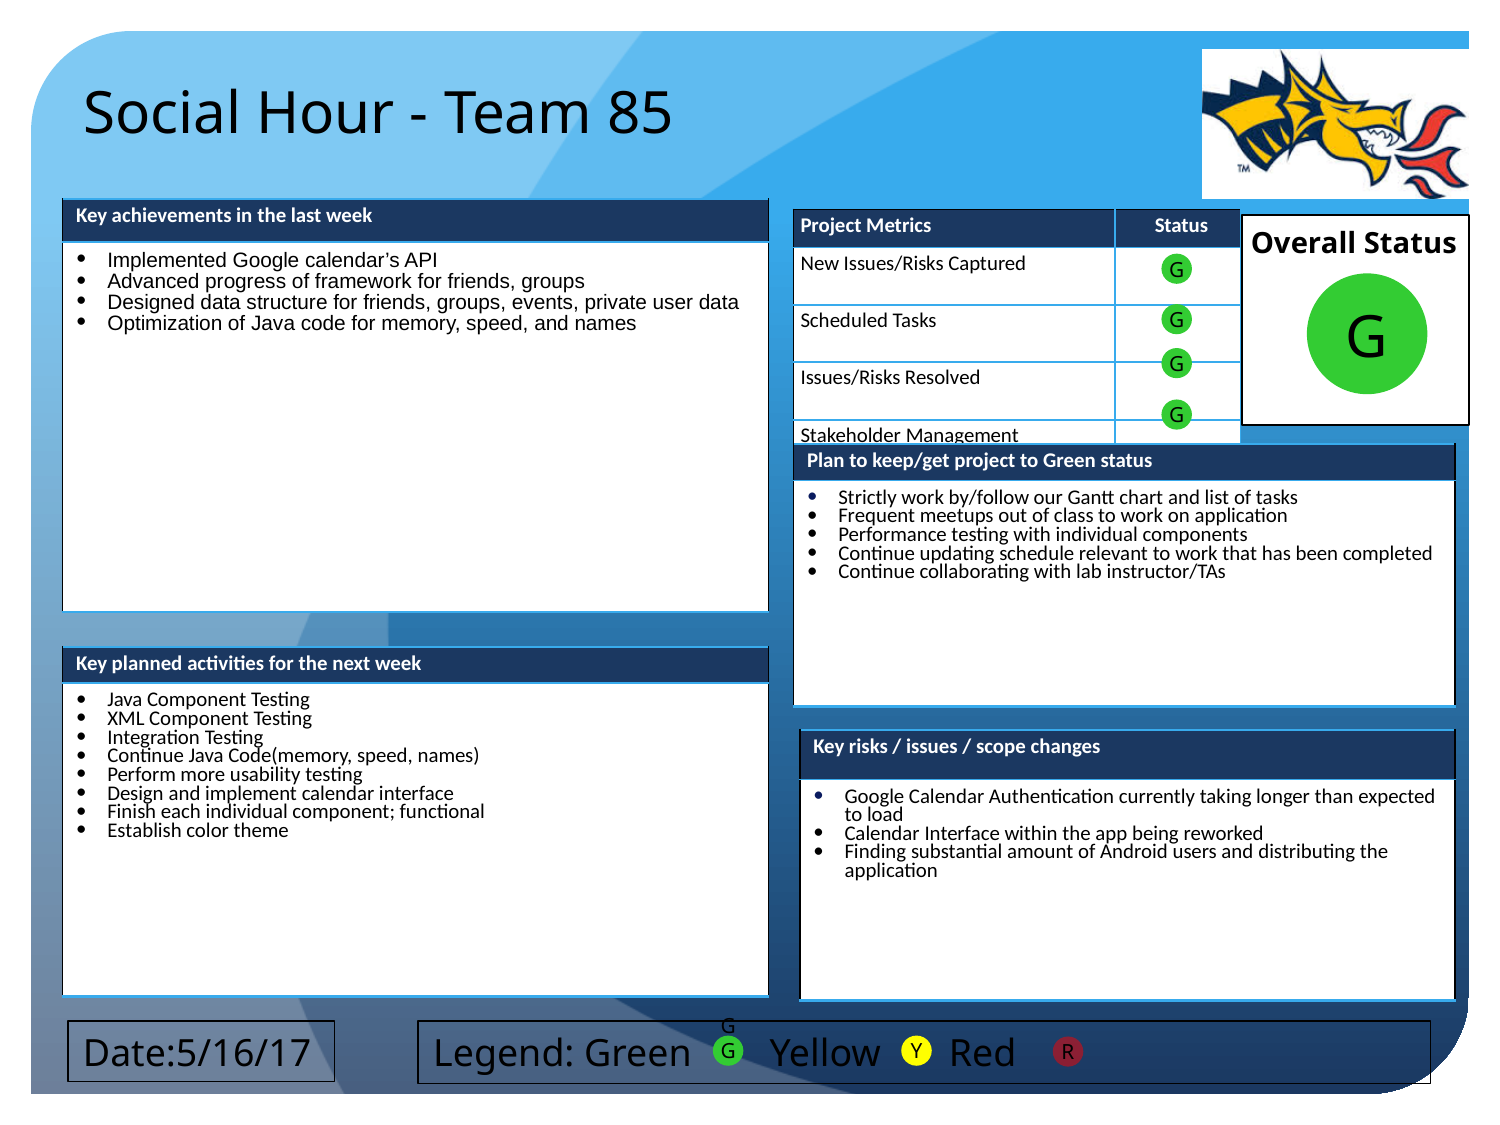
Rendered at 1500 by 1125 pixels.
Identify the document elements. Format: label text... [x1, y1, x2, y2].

text_box Date:5/16/17 [67, 1021, 335, 1082]
text_box GG [712, 1035, 744, 1066]
picture [25, 30, 1474, 1095]
table_cell Google Calendar Authentication currently taking longer than expected to load Calendar Interface within the app being reworked Finding substantial amount of Android users and distributing the application [801, 780, 1454, 999]
text_box G [1161, 304, 1192, 335]
text_box Social Hour - Team 85 [68, 67, 1139, 153]
text_box Y [901, 1035, 932, 1066]
text_box G [1161, 348, 1192, 379]
text_box G [1161, 253, 1192, 284]
text_box G [1161, 399, 1192, 430]
table_cell Java Component Testing XML Component Testing Integration Testing Continue Java Code(memory, speed, names) Perform more usability testing Design and implement calendar interface Finish each individual component; functional Establish color theme [63, 684, 768, 995]
table_header Key achievements in the last week [63, 200, 768, 241]
table_cell Strictly work by/follow our Gantt chart and list of tasks Frequent meetups out of class to work on application Performance testing with individual components Continue updating schedule relevant to work that has been completed Continue collaborating with lab instructor/TAs [794, 481, 1454, 705]
table_header Key risks / issues / scope changes [801, 731, 1454, 779]
table_header Plan to keep/get project to Green status [794, 445, 1454, 480]
text_box G [1306, 273, 1428, 395]
text_box R [1052, 1036, 1084, 1067]
text_box Legend: Green Yellow Red [418, 1021, 1431, 1084]
table_cell Implemented Google calendar’s API Advanced progress of framework for friends, groups Designed data structure for friends, groups, events, private user data Optimization of Java code for memory, speed, and names [63, 243, 768, 611]
table_header Key planned activities for the next week [63, 648, 768, 682]
